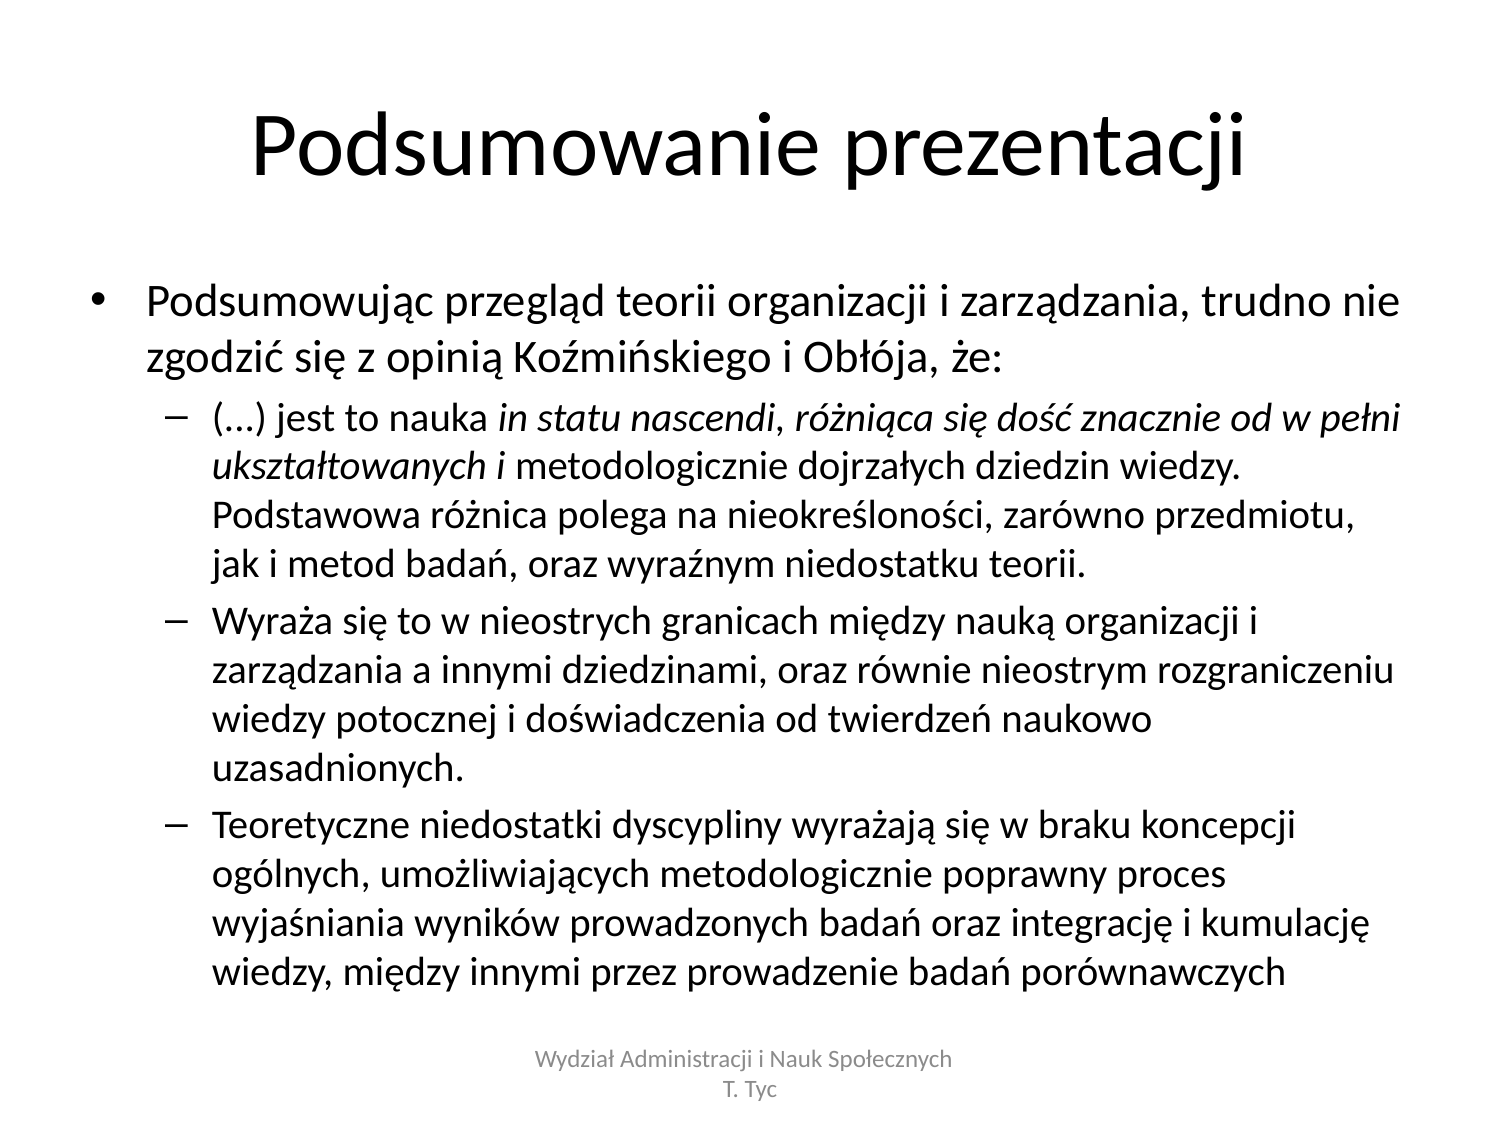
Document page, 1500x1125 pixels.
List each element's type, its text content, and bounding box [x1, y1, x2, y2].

list Podsumowując przegląd teorii organizacji i zarządzania, trudno nie zgodzić się z opinią Koźmińskiego i Obłója, że: (...) jest to nauka in statu nascendi, różniąca się dość znacznie od w pełni ukształtowanych i metodologicznie dojrzałych dziedzin wiedzy. Podstawowa różnica polega na nieokreśloności, zarówno przedmiotu, jak i metod badań, oraz wyraźnym niedostatku teorii. Wyraża się to w nieostrych granicach między nauką organizacji i zarządzania a innymi dziedzinami, oraz równie nieostrym rozgraniczeniu wiedzy potocznej i doświadczenia od twierdzeń naukowo uzasadnionych. Teoretyczne niedostatki dyscypliny wyrażają się w braku koncepcji ogólnych, umożliwiających metodologicznie poprawny proces wyjaśniania wyników prowadzonych badań oraz integrację i kumulację wiedzy, między innymi przez prowadzenie badań porównawczych [74, 262, 1426, 1006]
footer Wydział Administracji i Nauk Społecznych T. Tyc [512, 1042, 988, 1103]
title Podsumowanie prezentacji [74, 44, 1426, 233]
